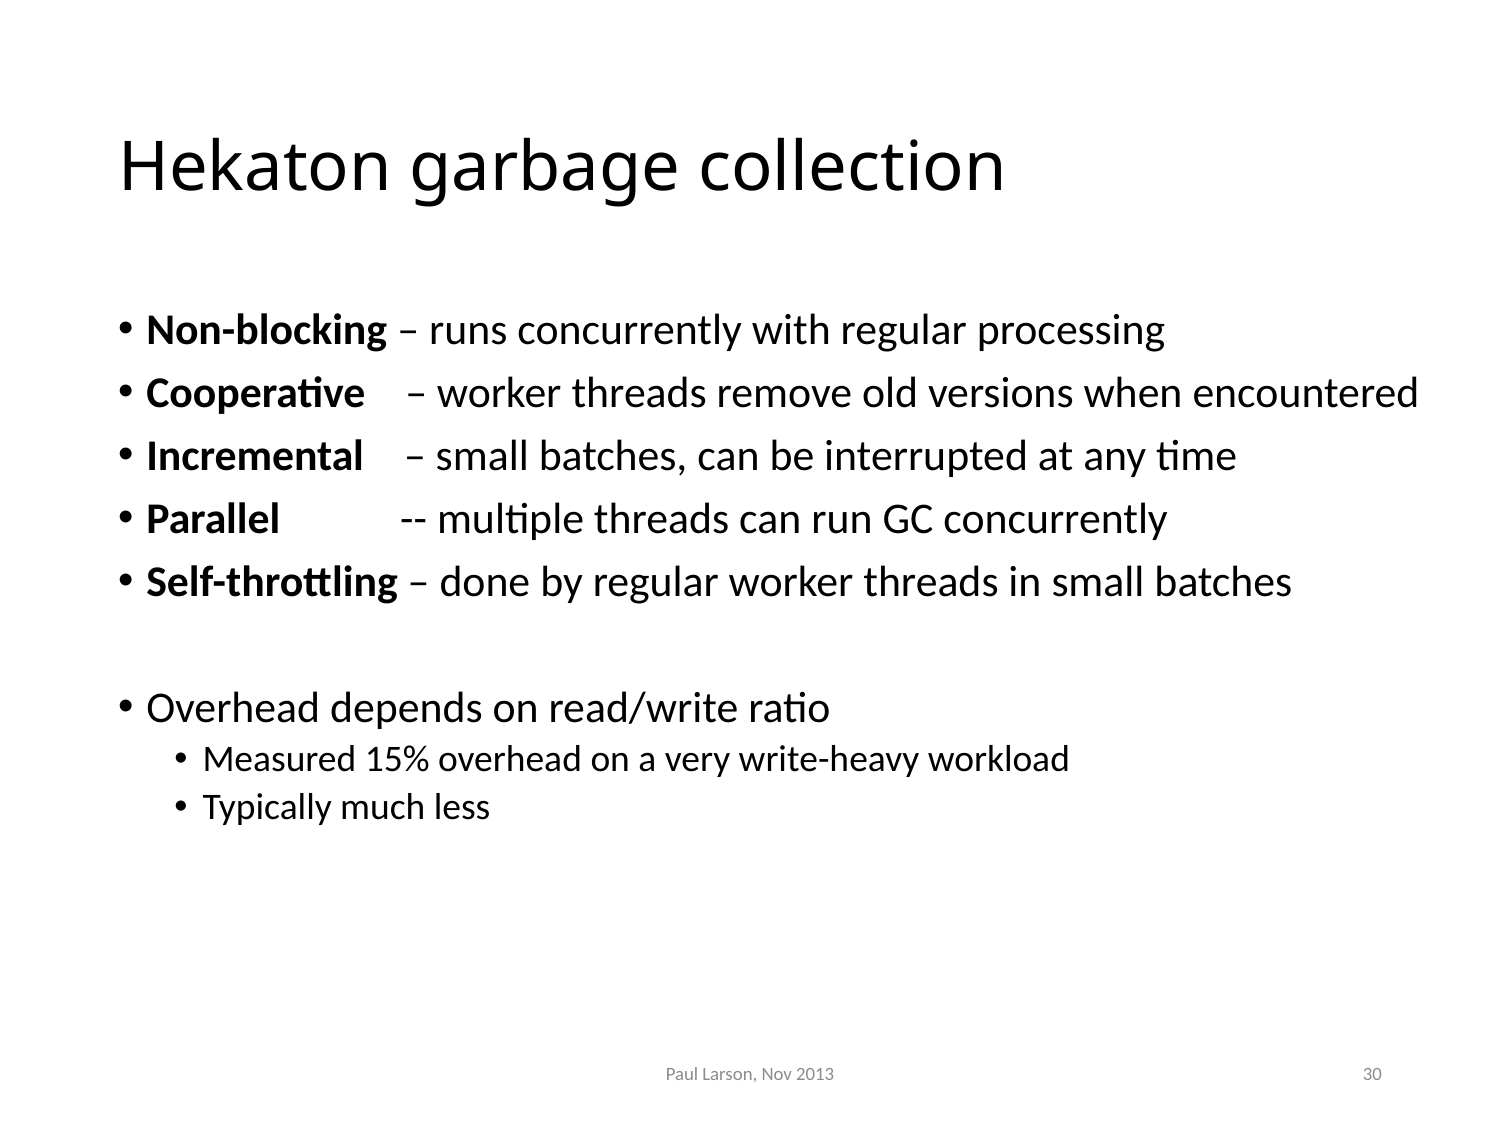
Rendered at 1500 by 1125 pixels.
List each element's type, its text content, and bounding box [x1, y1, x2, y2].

footer Paul Larson, Nov 2013 [496, 1042, 1004, 1103]
list Non-blocking – runs concurrently with regular processing Cooperative – worker threads remove old versions when encountered Incremental – small batches, can be interrupted at any time Parallel -- multiple threads can run GC concurrently Self-throttling – done by regular worker threads in small batches Overhead depends on read/write ratio Measured 15% overhead on a very write-heavy workload Typically much less [103, 299, 1437, 1014]
title Hekaton garbage collection [103, 59, 1397, 278]
slide_number 30 [1059, 1042, 1397, 1103]
